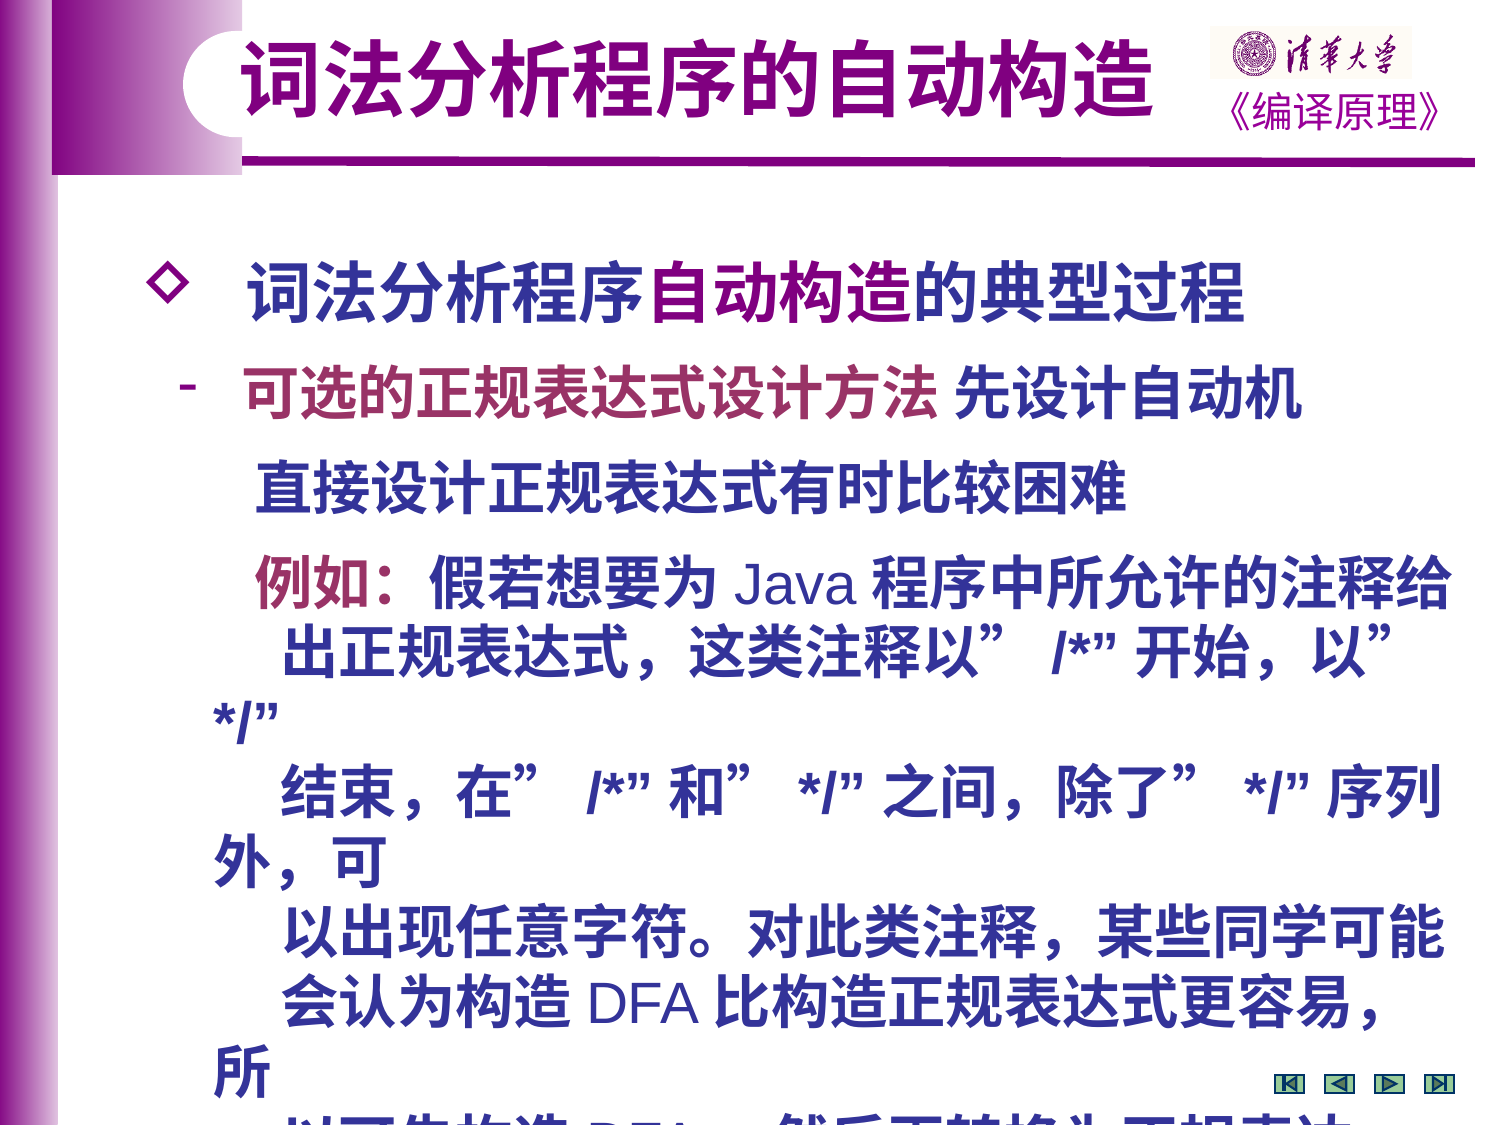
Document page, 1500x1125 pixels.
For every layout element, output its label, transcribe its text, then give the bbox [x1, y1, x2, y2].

picture [1210, 26, 1412, 79]
text_box 词法分析程序自动构造的典型过程 可选的正规表达式设计方法 先设计自动机 直接设计正规表达式有时比较困难 例如：假若想要为Java程序中所允许的注释给 出正规表达式，这类注释以”/*”开始，以”*/” 结束，在”/*”和”*/”之间，除了”*/”序列外，可 以出现任意字符。对此类注释，某些同学可能 会认为构造DFA比构造正规表达式更容易，所 以可先构造DFA，然后再转换为正规表达式。 [123, 243, 1471, 1125]
text_box 词法分析程序的自动构造 [206, 31, 1187, 136]
